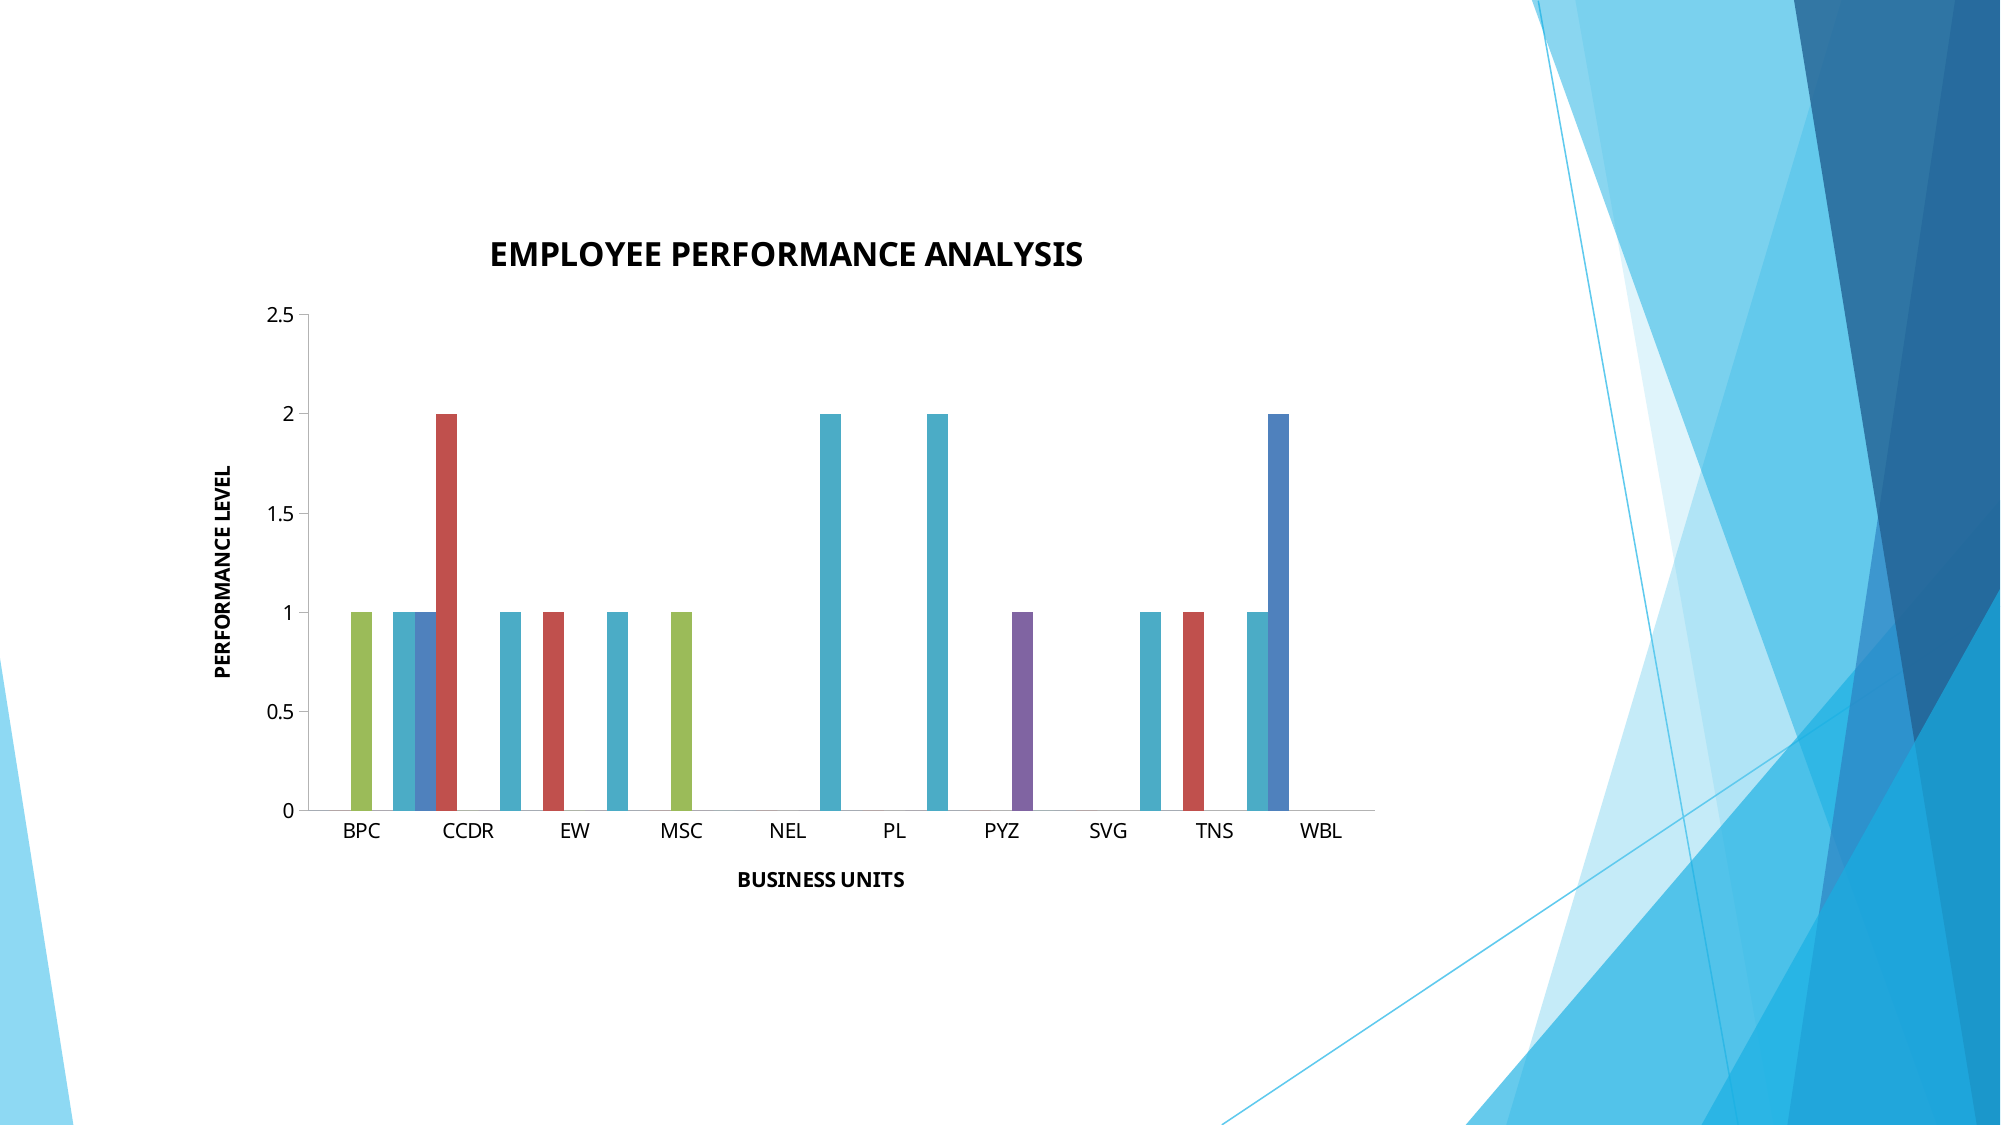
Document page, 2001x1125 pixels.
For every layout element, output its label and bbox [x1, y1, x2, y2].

chart [174, 200, 1400, 925]
